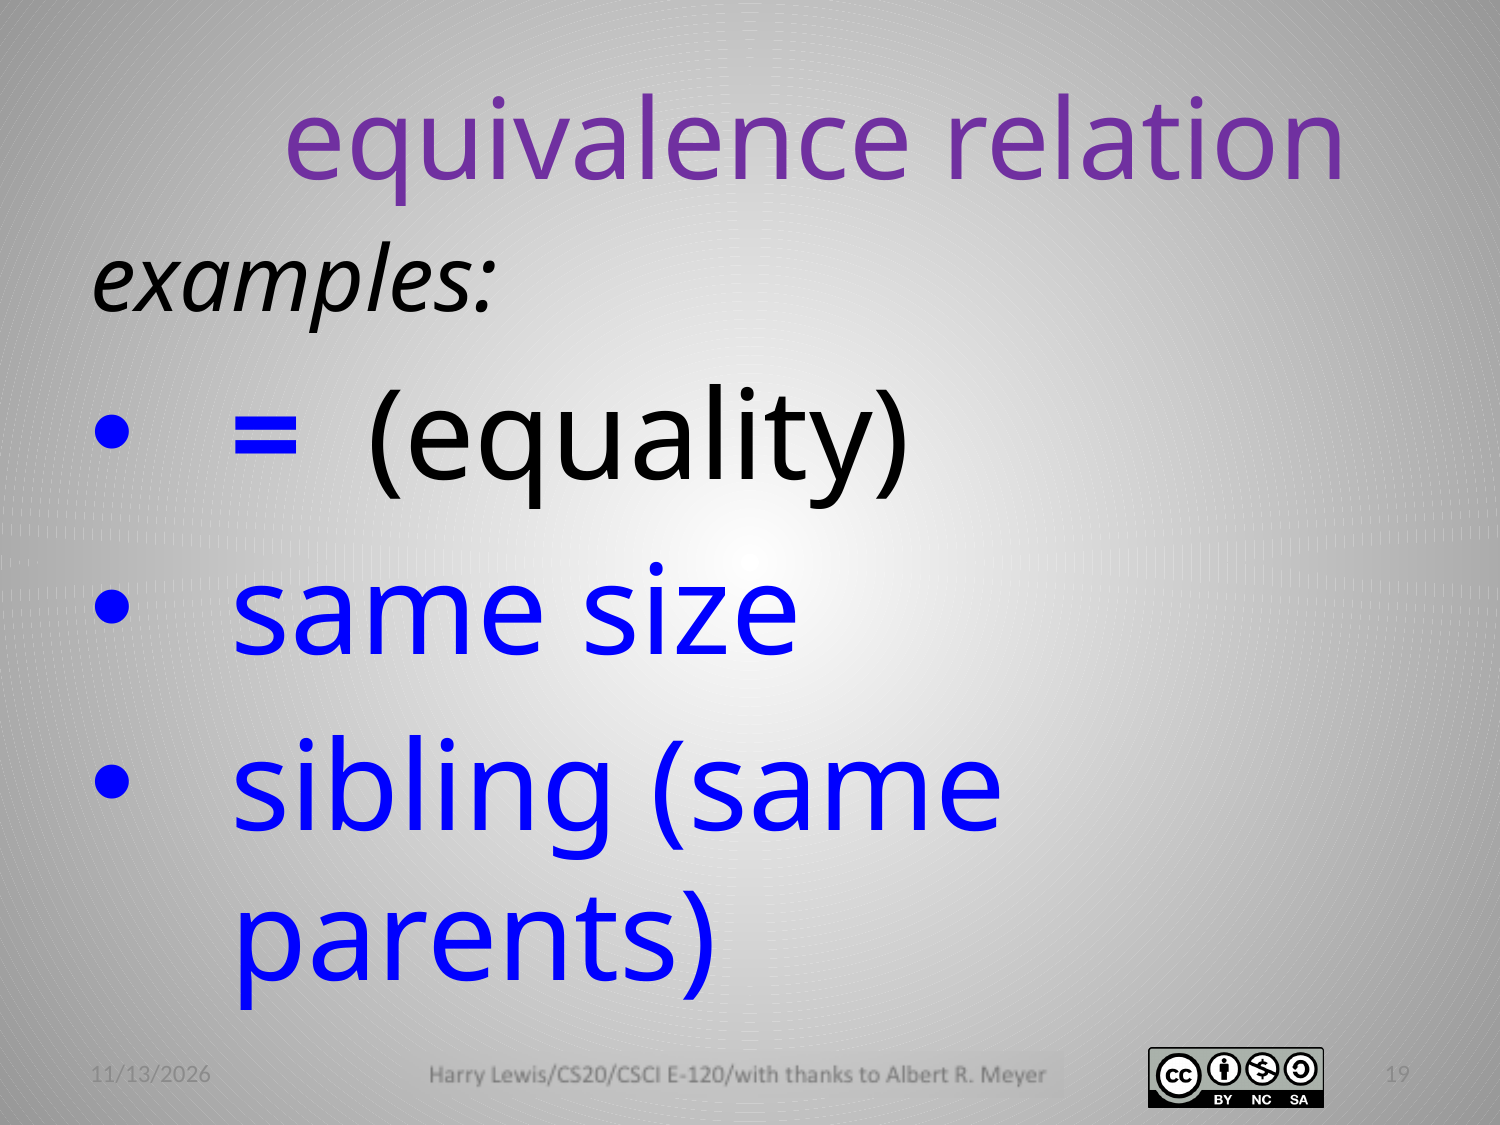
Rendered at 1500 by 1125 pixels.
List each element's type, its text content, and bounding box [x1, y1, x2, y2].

title equivalence relation [207, 45, 1425, 225]
list examples: = (equality) same size sibling (same parents) [75, 212, 1500, 1063]
picture [425, 1063, 1064, 1098]
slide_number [75, 1042, 425, 1103]
slide_number 19 [1074, 1042, 1425, 1103]
picture [1148, 1103, 1324, 1108]
